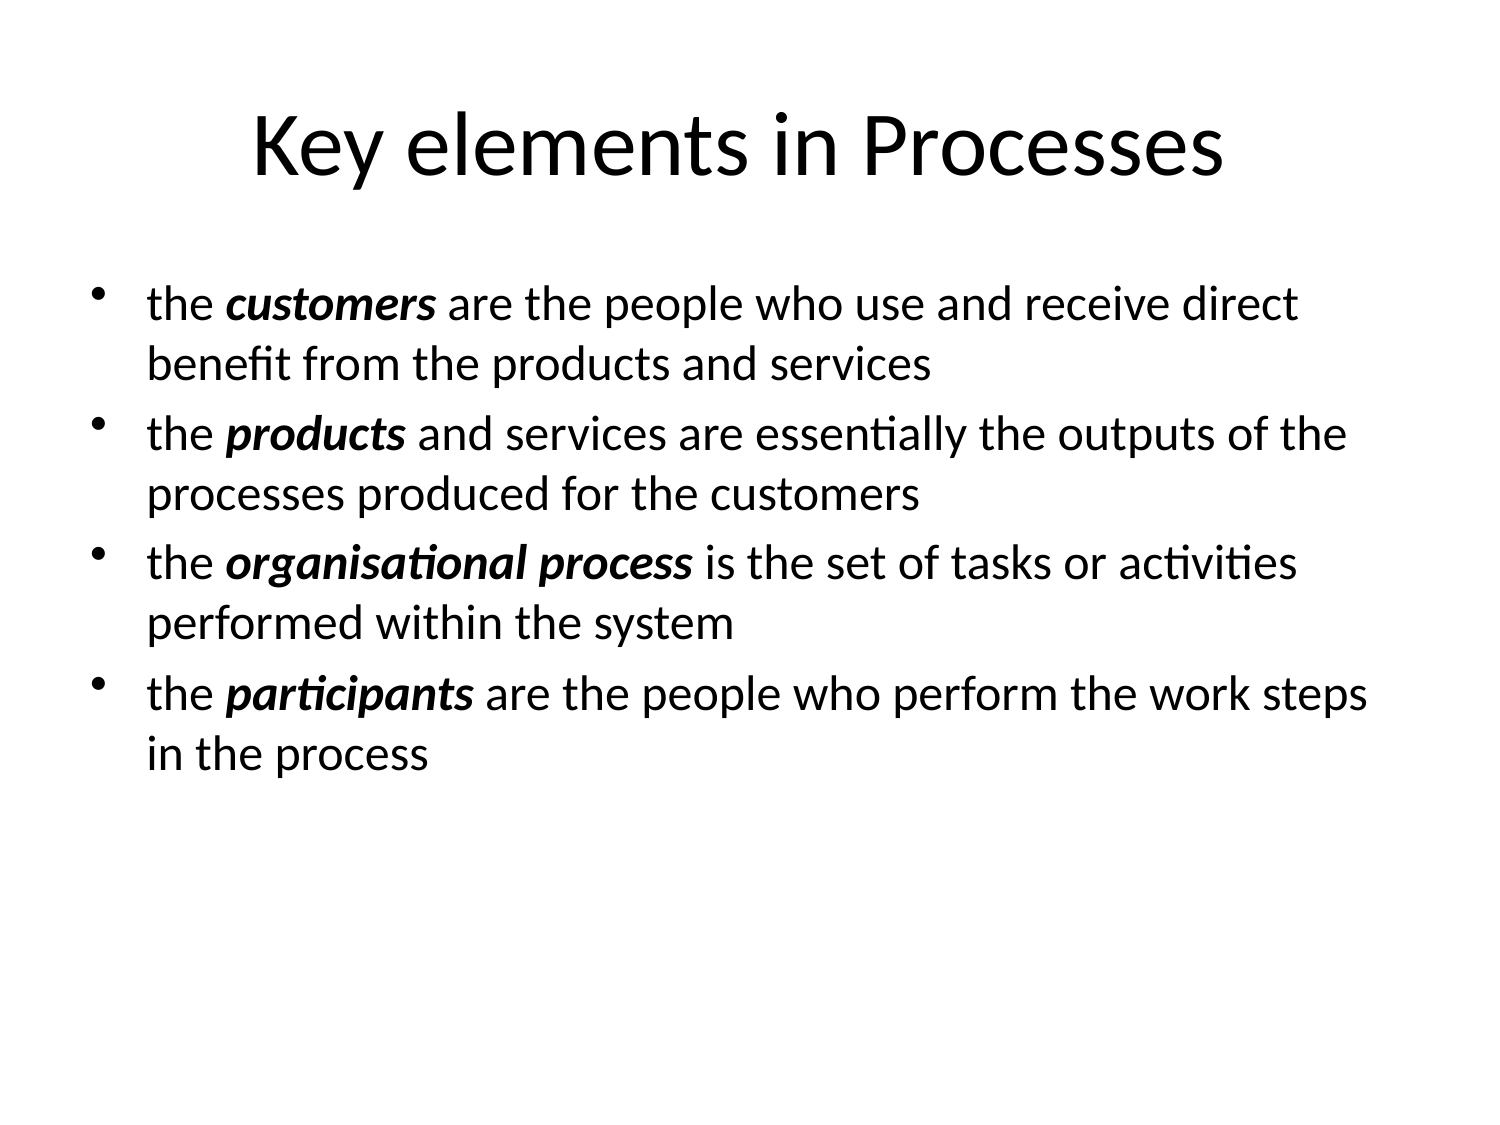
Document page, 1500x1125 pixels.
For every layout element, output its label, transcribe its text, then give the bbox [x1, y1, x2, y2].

title Key elements in Processes [75, 45, 1425, 233]
list the customers are the people who use and receive direct benefit from the products and services the products and services are essentially the outputs of the processes produced for the customers the organisational process is the set of tasks or activities performed within the system the participants are the people who perform the work steps in the process [75, 262, 1425, 1005]
